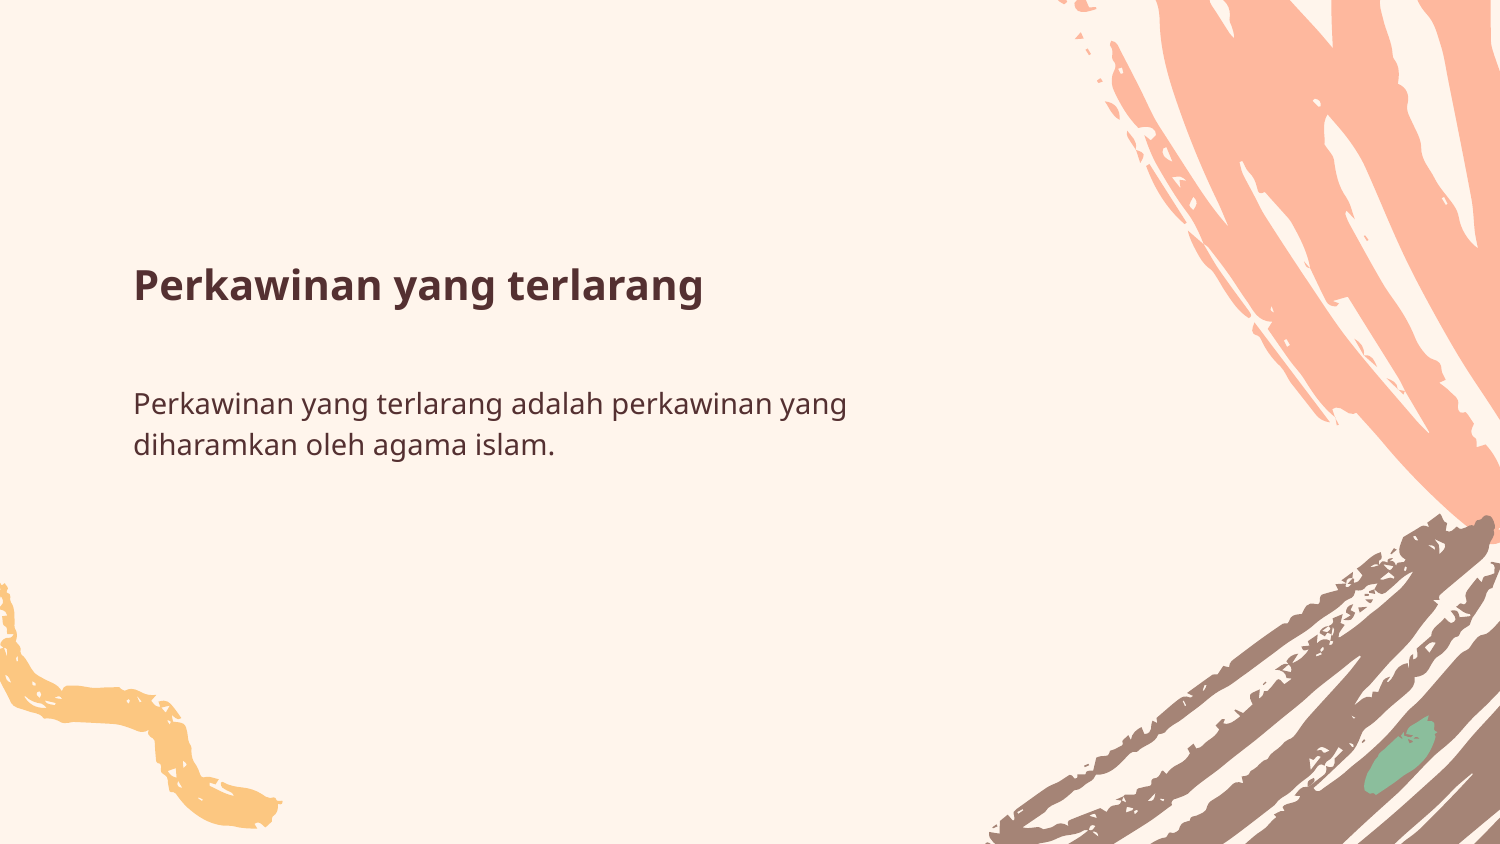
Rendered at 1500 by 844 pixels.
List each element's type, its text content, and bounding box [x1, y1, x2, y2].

title Perkawinan yang terlarang [118, 208, 969, 353]
subtitle Perkawinan yang terlarang adalah perkawinan yang diharamkan oleh agama islam. [118, 365, 916, 533]
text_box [1101, 445, 1481, 844]
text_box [1071, 0, 1500, 578]
